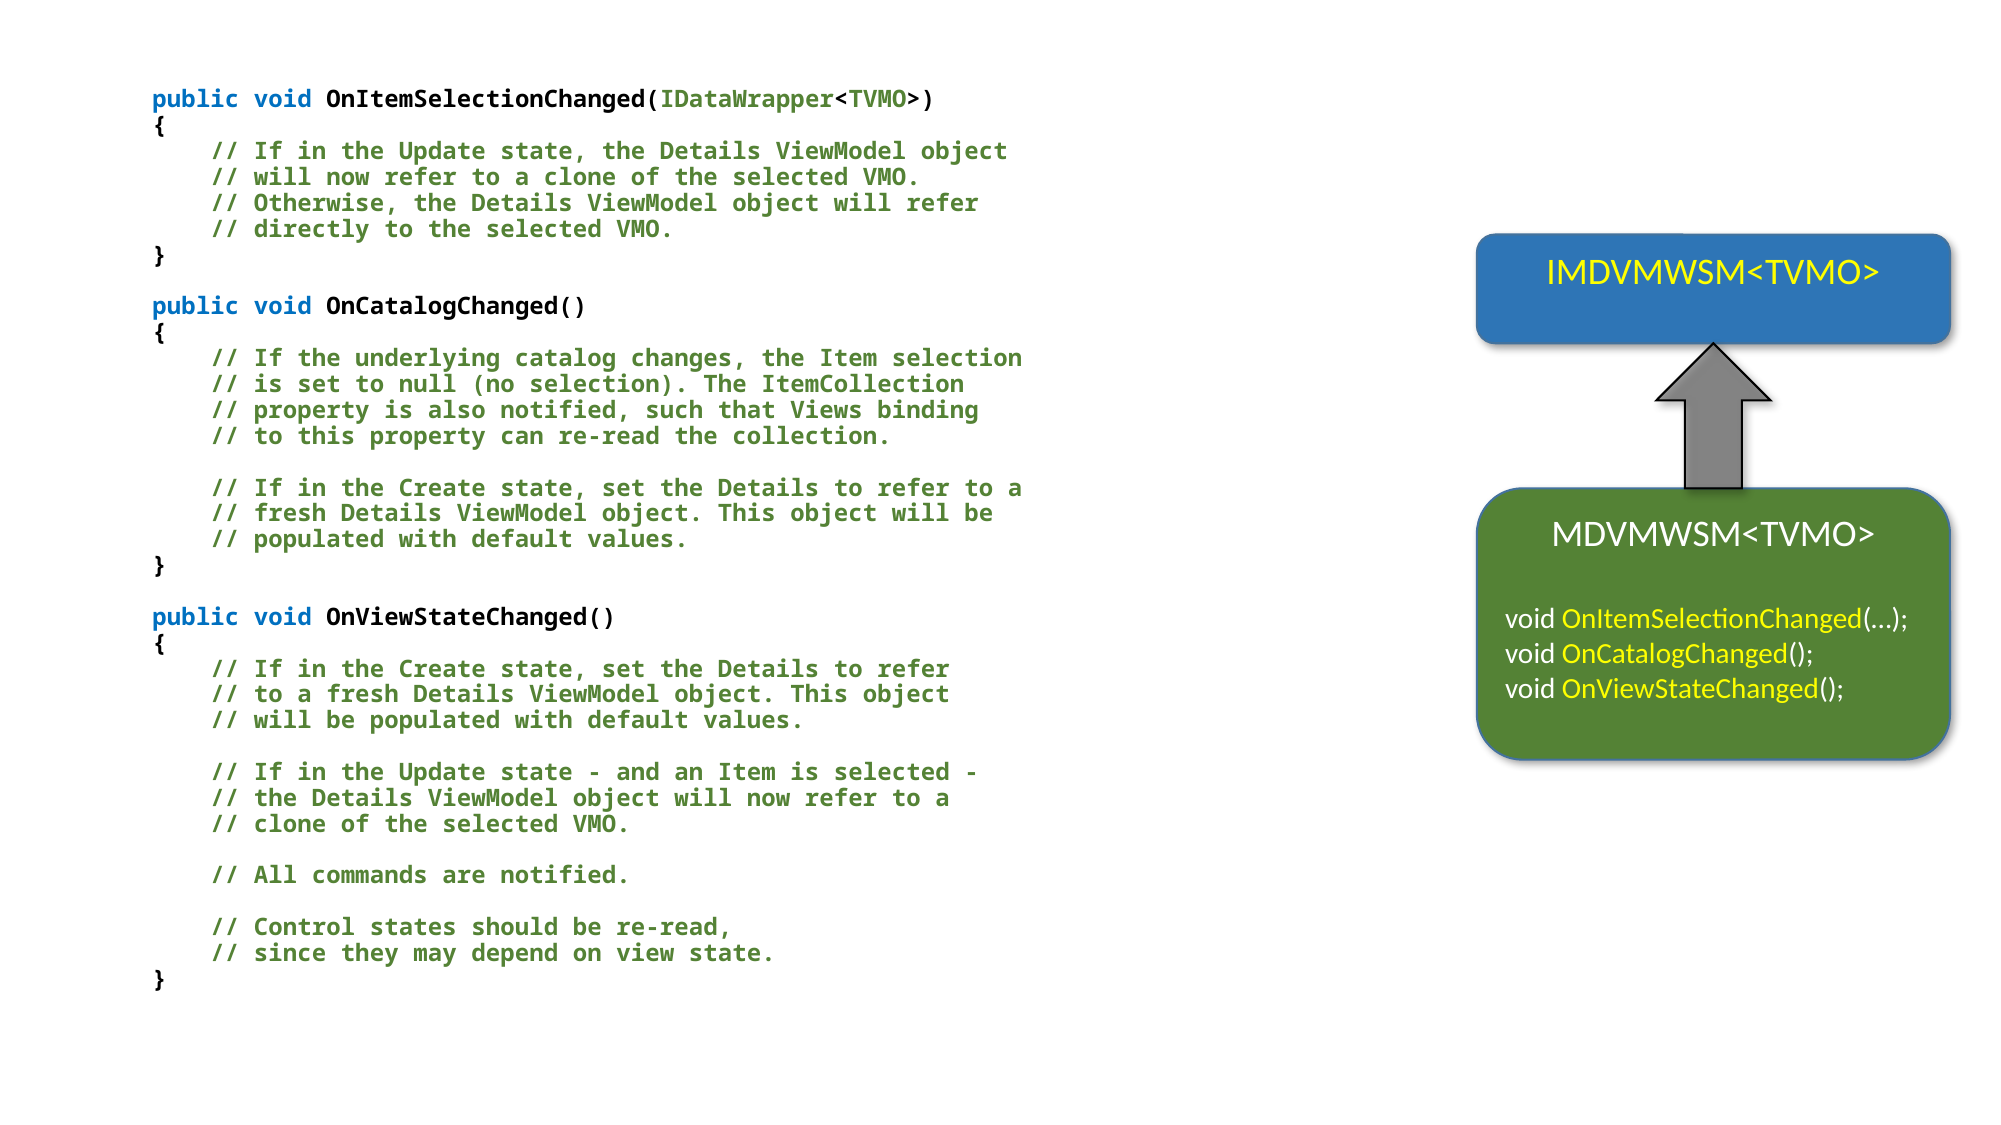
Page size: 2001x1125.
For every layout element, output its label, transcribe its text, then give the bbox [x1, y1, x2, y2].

text_box [1653, 341, 1774, 490]
text_box IMDVMWSM<TVMO> [1475, 233, 1952, 345]
list public void OnItemSelectionChanged(IDataWrapper<TVMO>) { // If in the Update state, the Details ViewModel object // will now refer to a clone of the selected VMO. // Otherwise, the Details ViewModel object will refer // directly to the selected VMO. } public void OnCatalogChanged() { // If the underlying catalog changes, the Item selection // is set to null (no selection). The ItemCollection // property is also notified, such that Views binding // to this property can re-read the collection. // If in the Create state, set the Details to refer to a // fresh Details ViewModel object. This object will be // populated with default values. } public void OnViewStateChanged() { // If in the Create state, set the Details to refer // to a fresh Details ViewModel object. This object // will be populated with default values. // If in the Update state - and an Item is selected - // the Details ViewModel object will now refer to a // clone of the selected VMO. // All commands are notified. // Control states should be re-read, // since they may depend on view state. } [137, 79, 1374, 1006]
text_box MDVMWSM<TVMO> void OnItemSelectionChanged(…); void OnCatalogChanged(); void OnViewStateChanged(); [1475, 487, 1952, 761]
